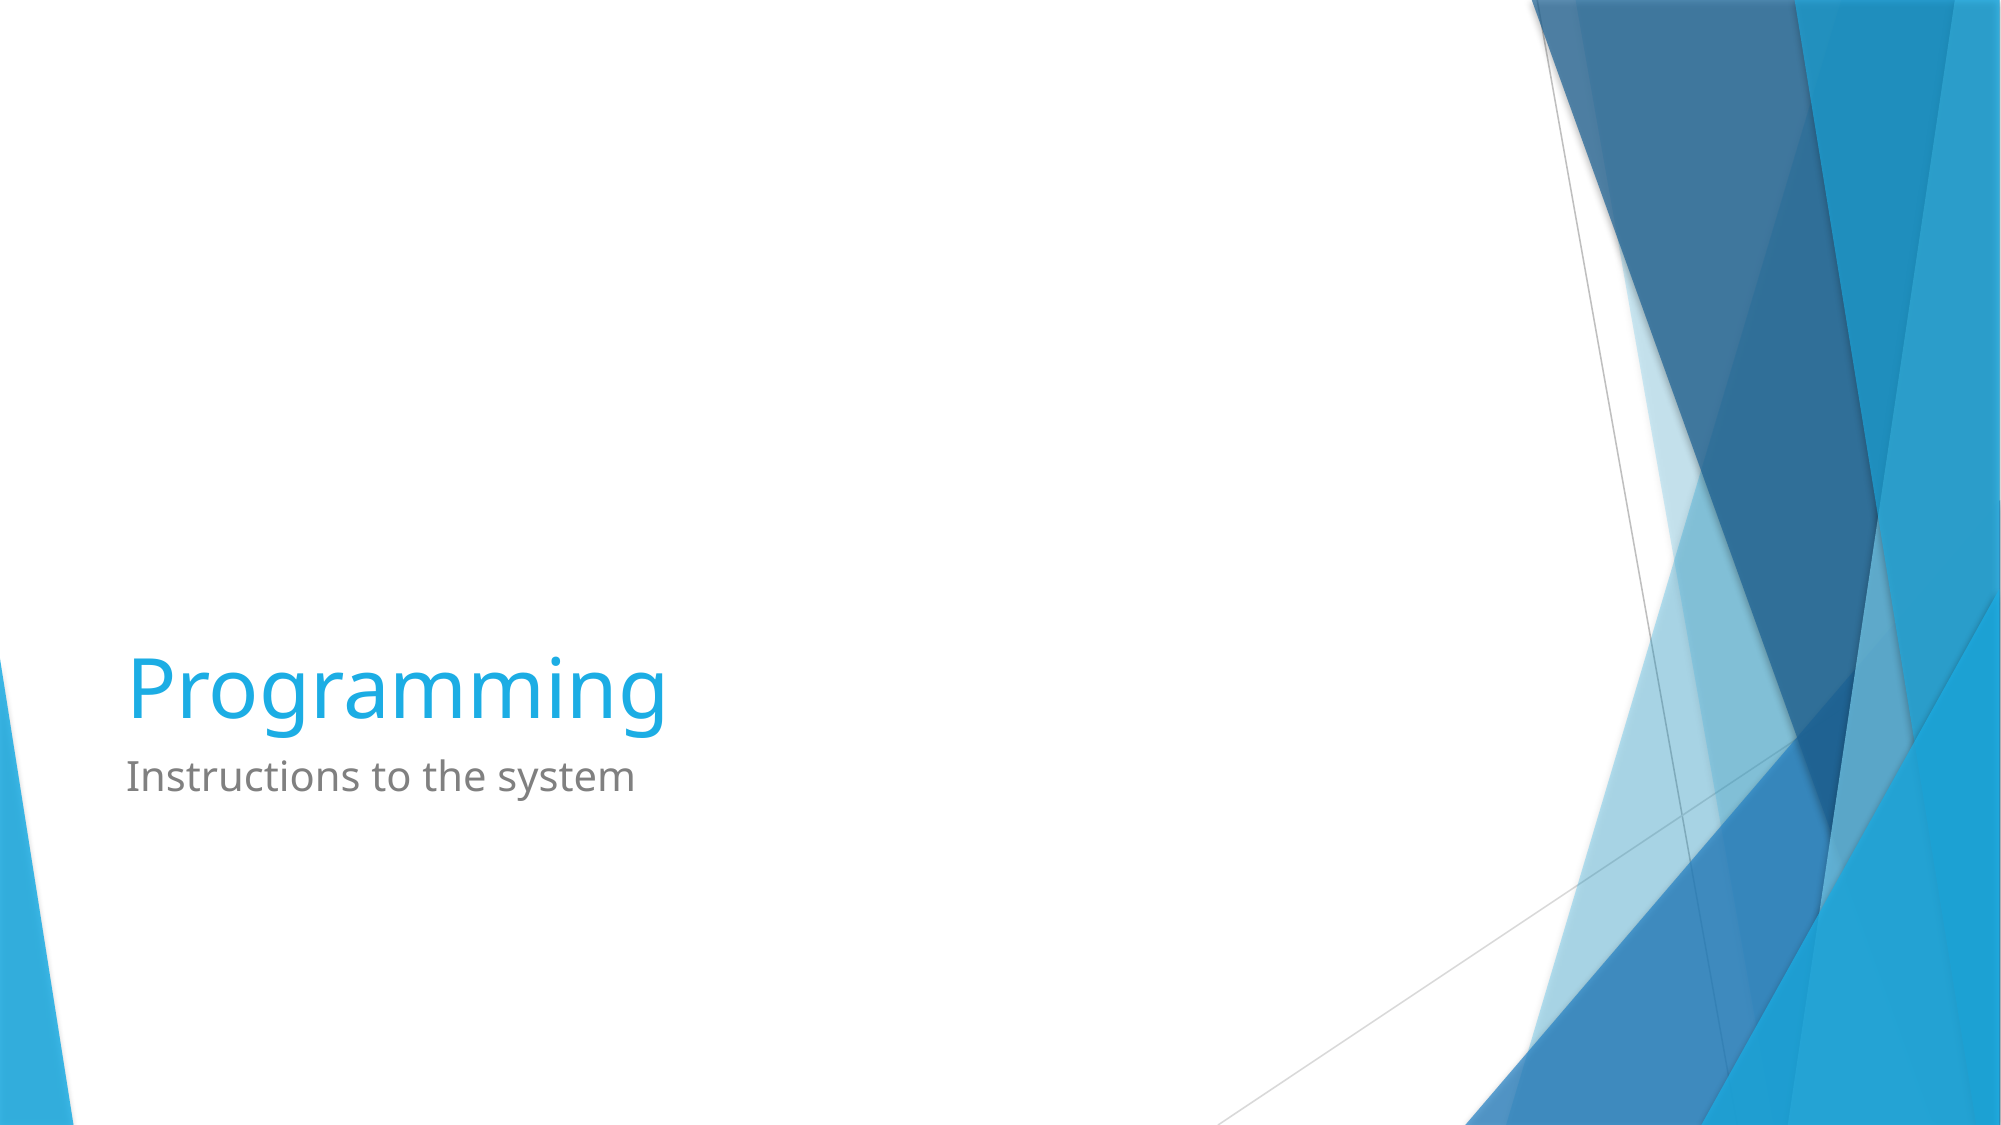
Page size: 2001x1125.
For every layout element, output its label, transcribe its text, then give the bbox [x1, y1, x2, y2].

title Programming [111, 443, 1522, 742]
list Instructions to the system [111, 742, 1522, 884]
